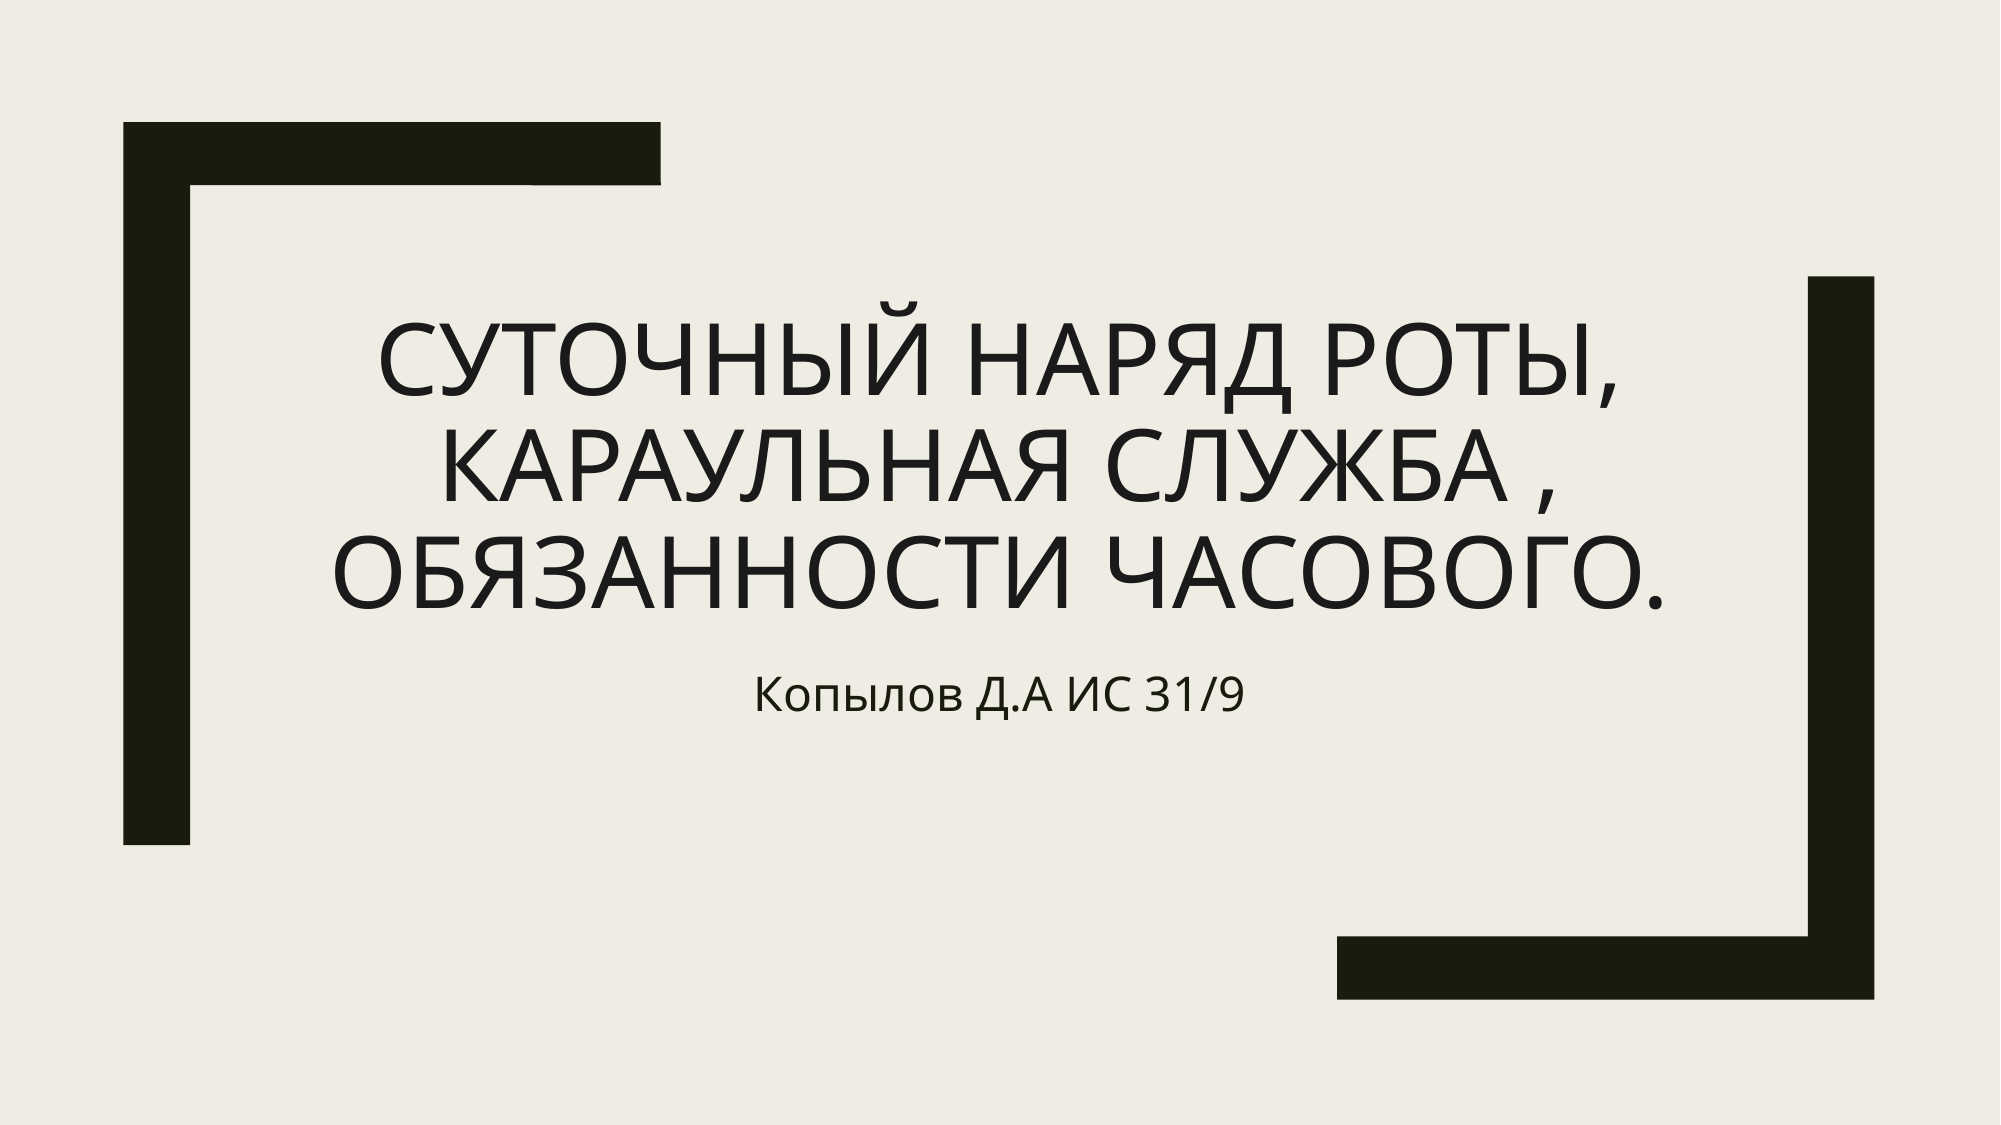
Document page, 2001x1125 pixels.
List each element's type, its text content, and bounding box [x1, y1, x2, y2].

subtitle Копылов Д.А ИС 31/9 [439, 649, 1561, 828]
title Суточный наряд роты, караульная служба , обязанности часового. [314, 293, 1686, 638]
